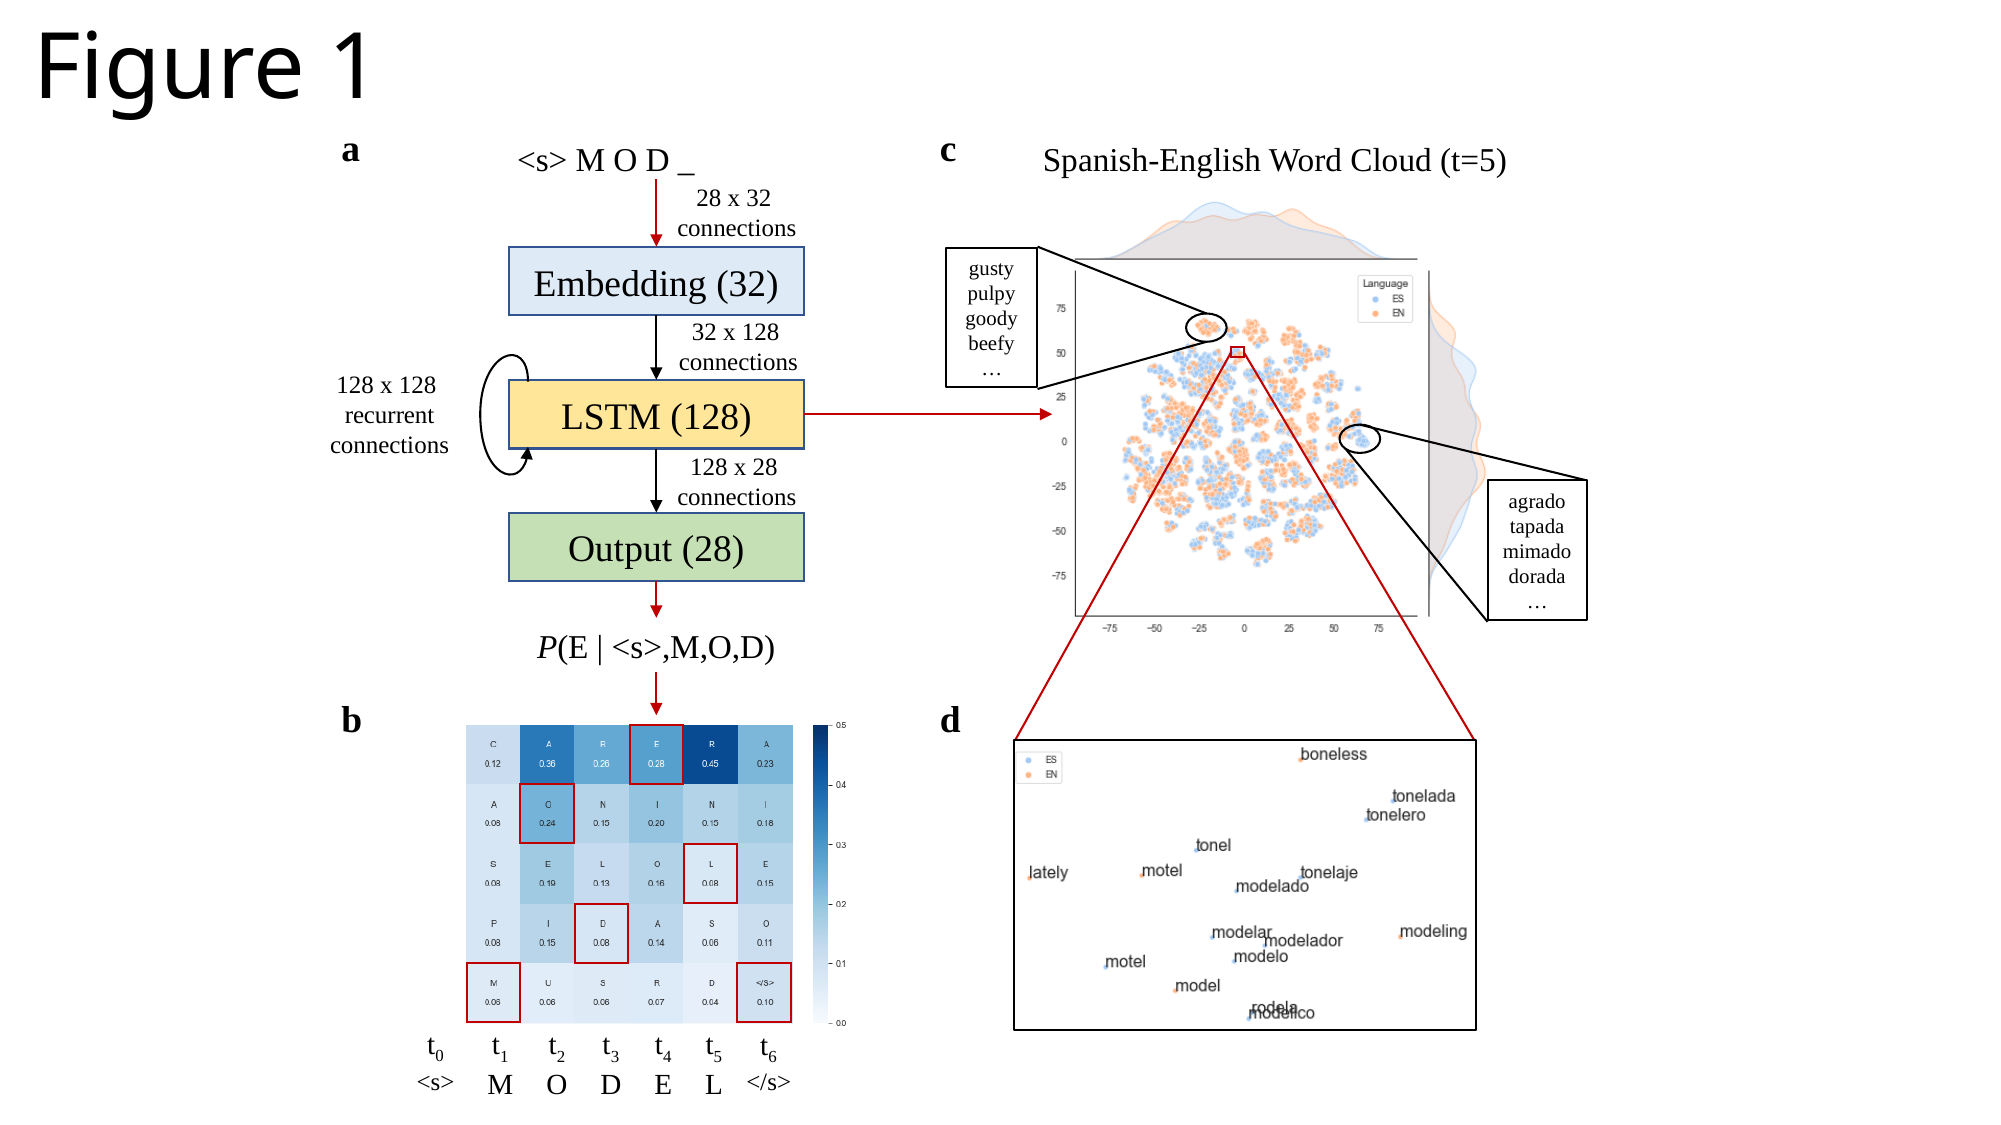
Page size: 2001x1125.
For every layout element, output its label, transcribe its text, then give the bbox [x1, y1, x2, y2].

picture [460, 715, 852, 1030]
text_box P(E | <s>,M,O,D) [511, 617, 801, 673]
text_box d [925, 687, 971, 748]
text_box t0 <s> [401, 1018, 470, 1103]
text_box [1037, 246, 1207, 314]
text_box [1475, 448, 1488, 622]
picture [1014, 740, 1475, 1030]
picture [1052, 193, 1495, 636]
text_box t3 D [585, 1030, 637, 1108]
text_box t1 M [472, 1030, 529, 1108]
text_box Embedding (32) [508, 246, 805, 316]
text_box LSTM (128) [508, 379, 805, 450]
text_box Output (28) [508, 512, 805, 582]
text_box t5 L [690, 1030, 738, 1108]
text_box t6 </s> [731, 1030, 806, 1104]
text_box t2 O [531, 1030, 583, 1108]
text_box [1475, 424, 1587, 481]
text_box b [326, 687, 373, 748]
text_box agrado tapada mimado dorada … [1495, 481, 1587, 621]
text_box Spanish-English Word Cloud (t=5) [1026, 130, 1524, 186]
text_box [1014, 351, 1232, 740]
text_box 128 x 128 recurrent connections [294, 361, 485, 466]
title Figure 1 [18, 0, 1744, 178]
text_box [1243, 351, 1475, 740]
text_box a [326, 117, 373, 177]
text_box 32 x 128 connections [661, 307, 817, 383]
text_box c [925, 117, 971, 177]
text_box 128 x 28 connections [659, 443, 815, 518]
text_box t4 E [639, 1030, 687, 1108]
text_box <s> M O D _ [471, 131, 741, 186]
text_box gusty pulpy goody beefy … [945, 247, 1038, 388]
text_box 28 x 32 connections [659, 173, 815, 249]
picture [1475, 481, 1495, 636]
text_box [1037, 341, 1207, 351]
